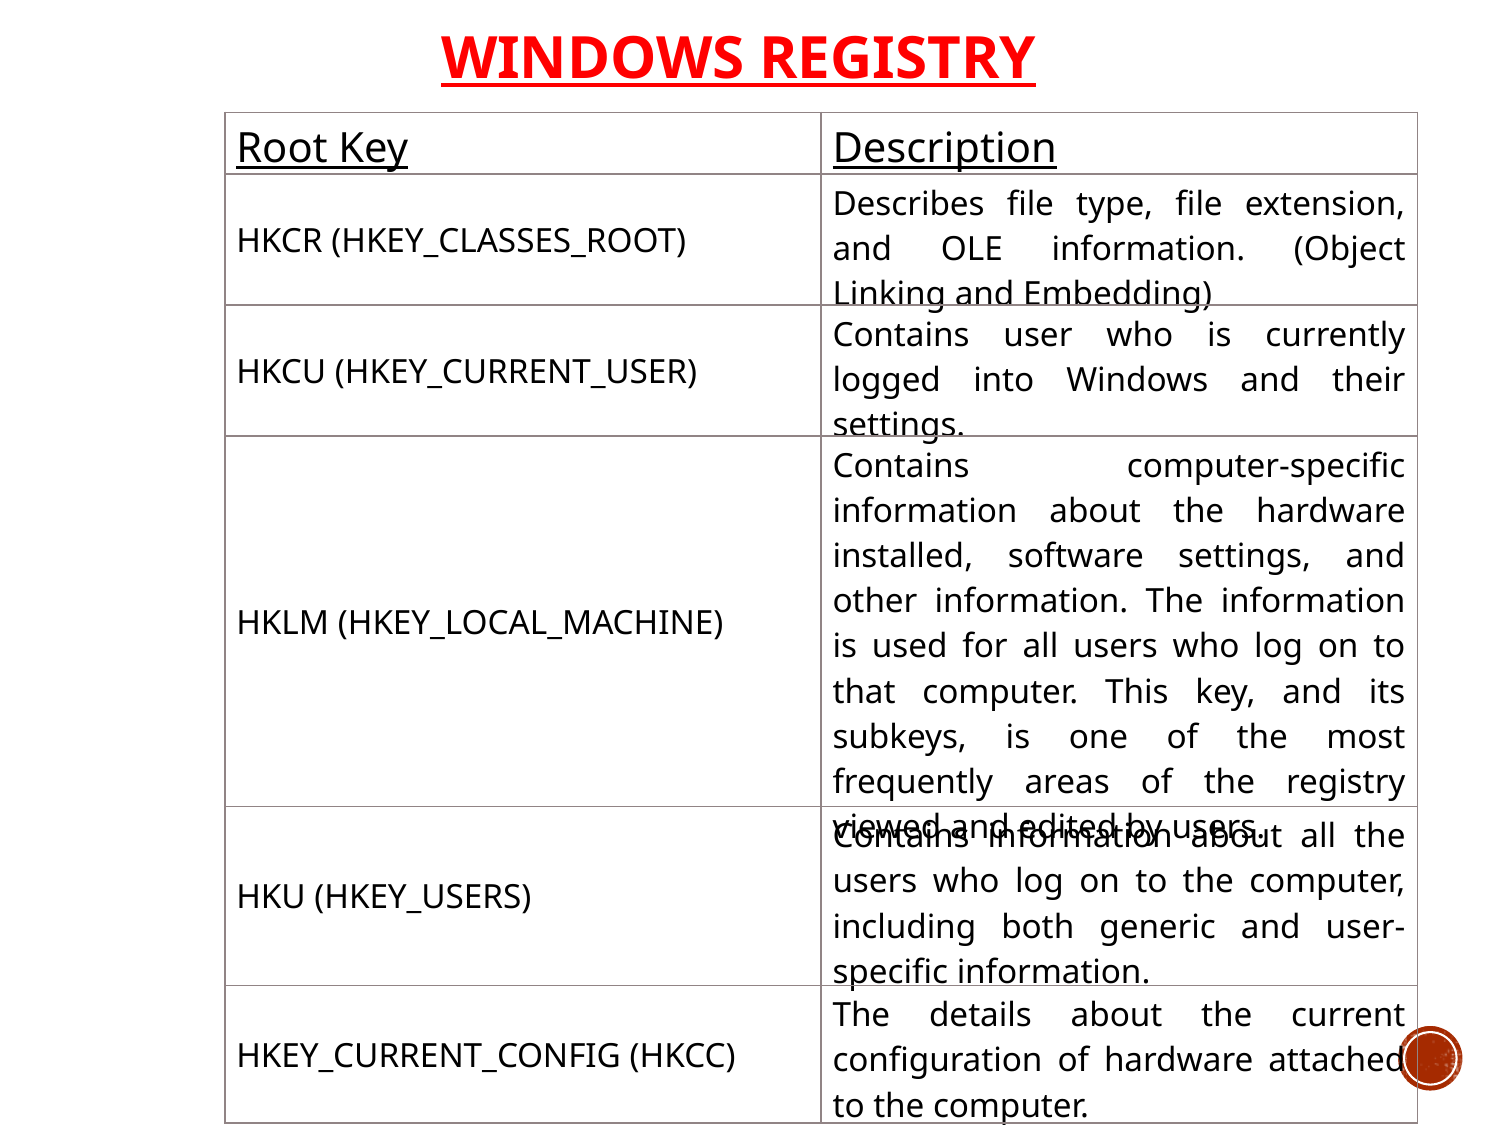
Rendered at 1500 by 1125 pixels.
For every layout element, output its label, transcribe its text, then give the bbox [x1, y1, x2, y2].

table_header Root Key [226, 113, 820, 173]
table_cell Contains user who is currently logged into Windows and their settings. [822, 306, 1417, 435]
table_header Description [822, 113, 1417, 173]
table_cell HKCR (HKEY_CLASSES_ROOT) [226, 175, 820, 304]
table_cell The details about the current configuration of hardware attached to the computer. [822, 986, 1417, 1122]
table_cell HKCU (HKEY_CURRENT_USER) [226, 306, 820, 435]
table_cell HKEY_CURRENT_CONFIG (HKCC) [226, 986, 820, 1122]
text_box WINDOWS REGISTRY [112, 12, 1365, 98]
table_cell Contains information about all the users who log on to the computer, including both generic and user-specific information. [822, 807, 1417, 985]
table_cell Contains computer-specific information about the hardware installed, software settings, and other information. The information is used for all users who log on to that computer. This key, and its subkeys, is one of the most frequently areas of the registry viewed and edited by users. [822, 437, 1417, 806]
table_cell HKU (HKEY_USERS) [226, 807, 820, 985]
table_cell Describes file type, file extension, and OLE information. (Object Linking and Embedding) [822, 175, 1417, 304]
table_cell HKLM (HKEY_LOCAL_MACHINE) [226, 437, 820, 806]
